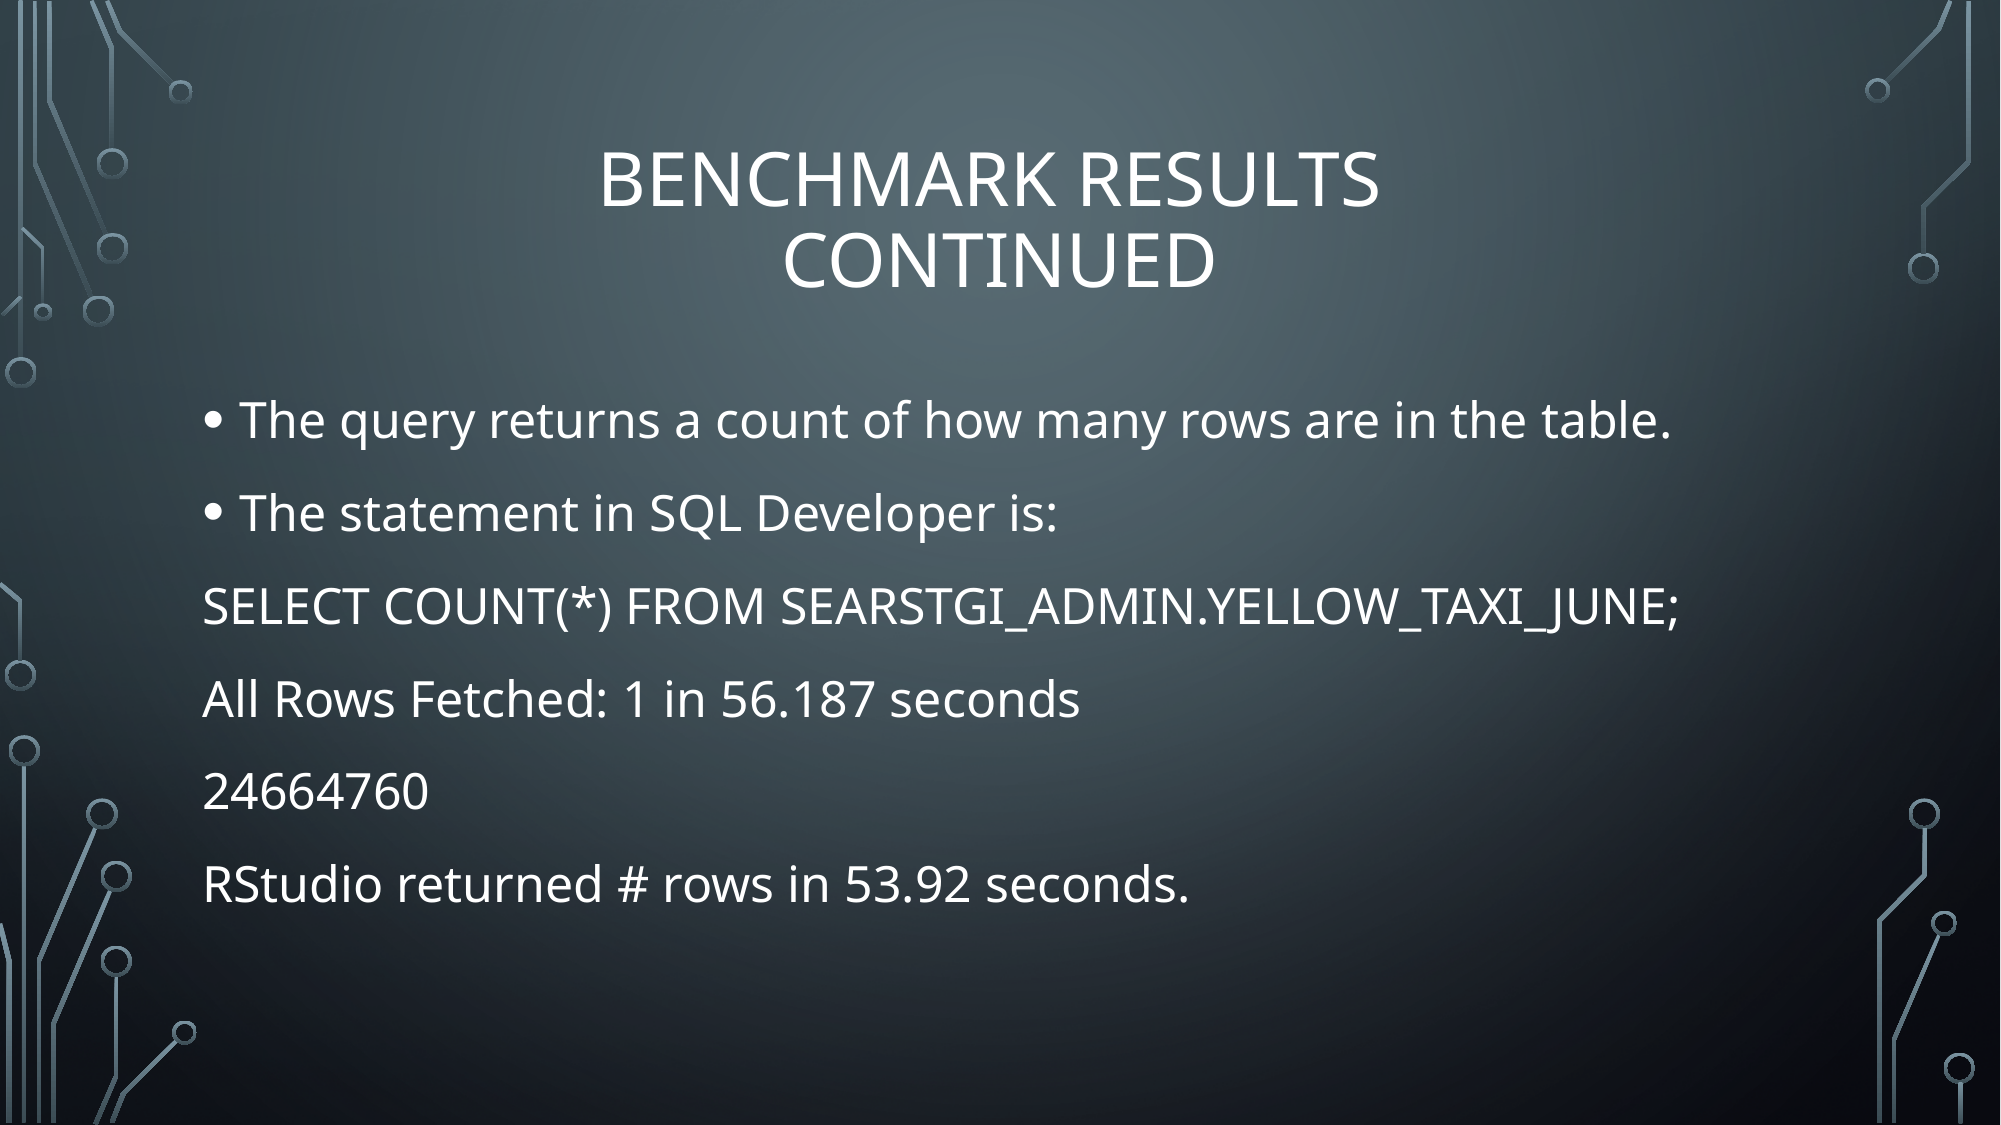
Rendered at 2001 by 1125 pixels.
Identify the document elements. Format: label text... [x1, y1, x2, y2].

title Benchmark results continued [187, 101, 1813, 344]
list The query returns a count of how many rows are in the table. The statement in SQL Developer is: SELECT COUNT(*) FROM SEARSTGI_ADMIN.YELLOW_TAXI_JUNE; All Rows Fetched: 1 in 56.187 seconds 24664760 RStudio returned # rows in 53.92 seconds. [187, 369, 1813, 950]
